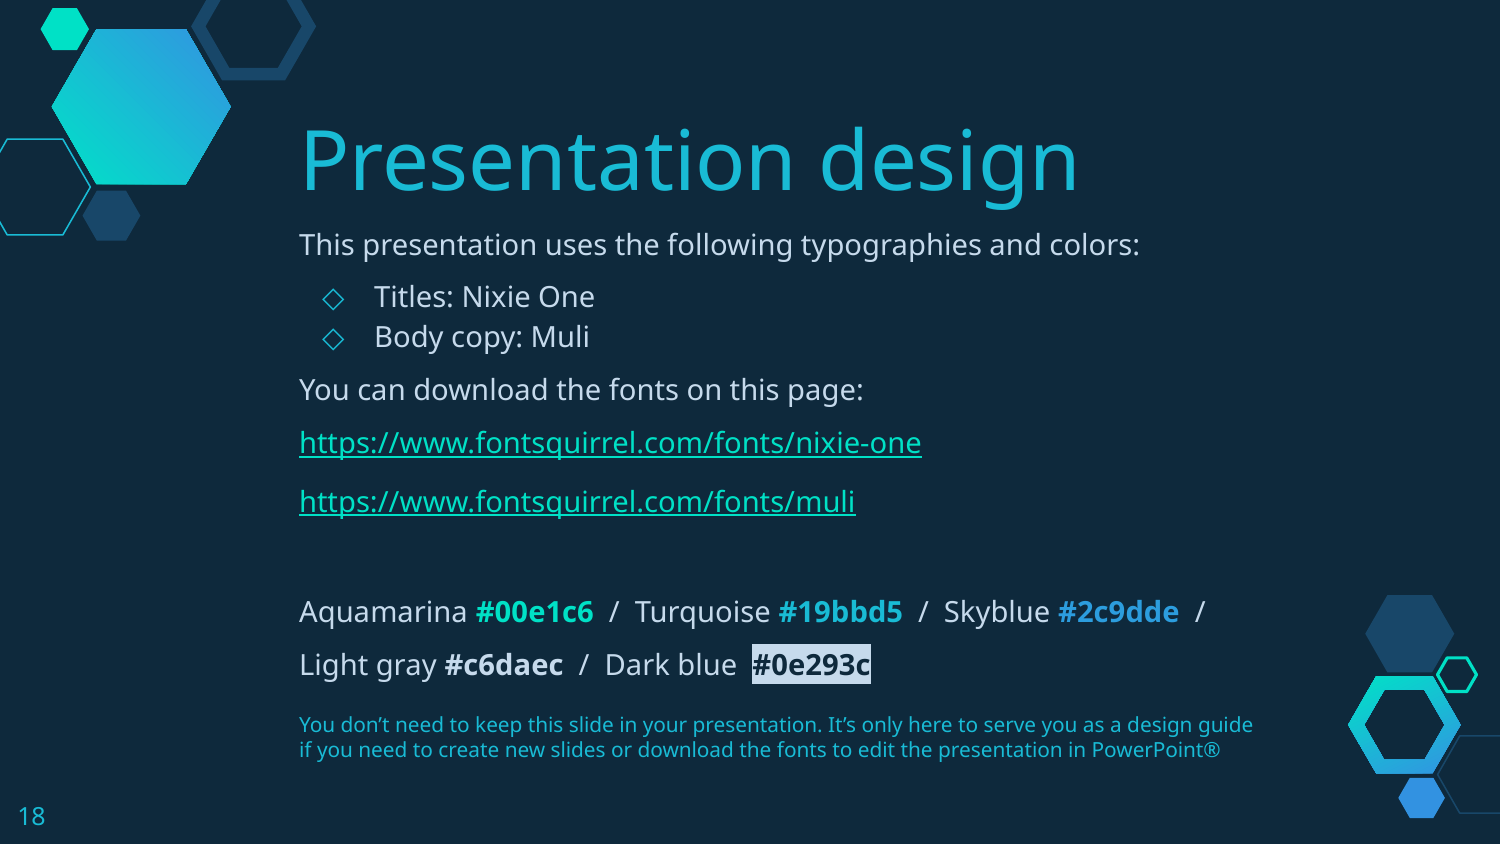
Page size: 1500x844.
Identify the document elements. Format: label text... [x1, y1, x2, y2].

list This presentation uses the following typographies and colors: Titles: Nixie One Body copy: Muli You can download the fonts on this page: https://www.fontsquirrel.com/fonts/nixie-one https://www.fontsquirrel.com/fonts/muli Aquamarina #00e1c6 / Turquoise #19bbd5 / Skyblue #2c9dde / Light gray #c6daec / Dark blue #0e293c [284, 210, 1425, 635]
slide_number 18 [2, 785, 93, 844]
title Presentation design [284, 115, 1311, 210]
text_box You don’t need to keep this slide in your presentation. It’s only here to serve you as a design guide if you need to create new slides or download the fonts to edit the presentation in PowerPoint® [284, 696, 1275, 785]
